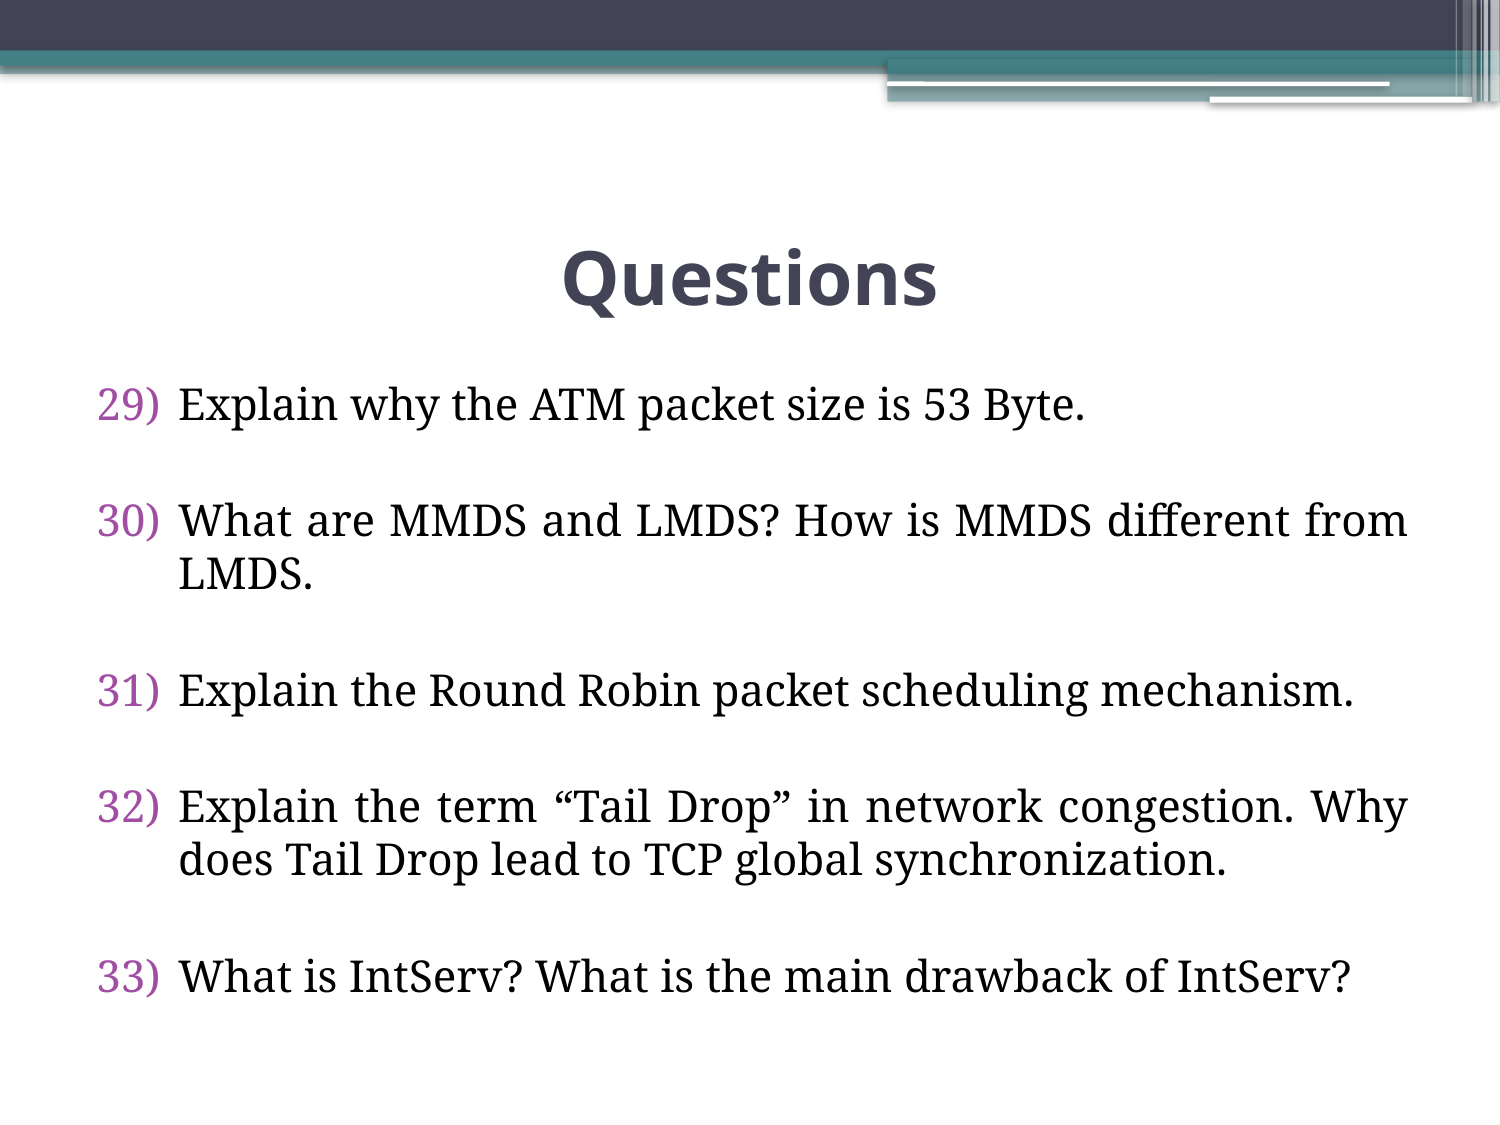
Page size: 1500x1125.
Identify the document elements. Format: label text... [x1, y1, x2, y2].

title Questions [75, 187, 1425, 363]
list Explain why the ATM packet size is 53 Byte. What are MMDS and LMDS? How is MMDS different from LMDS. Explain the Round Robin packet scheduling mechanism. Explain the term “Tail Drop” in network congestion. Why does Tail Drop lead to TCP global synchronization. What is IntServ? What is the main drawback of IntServ? [75, 368, 1425, 1079]
